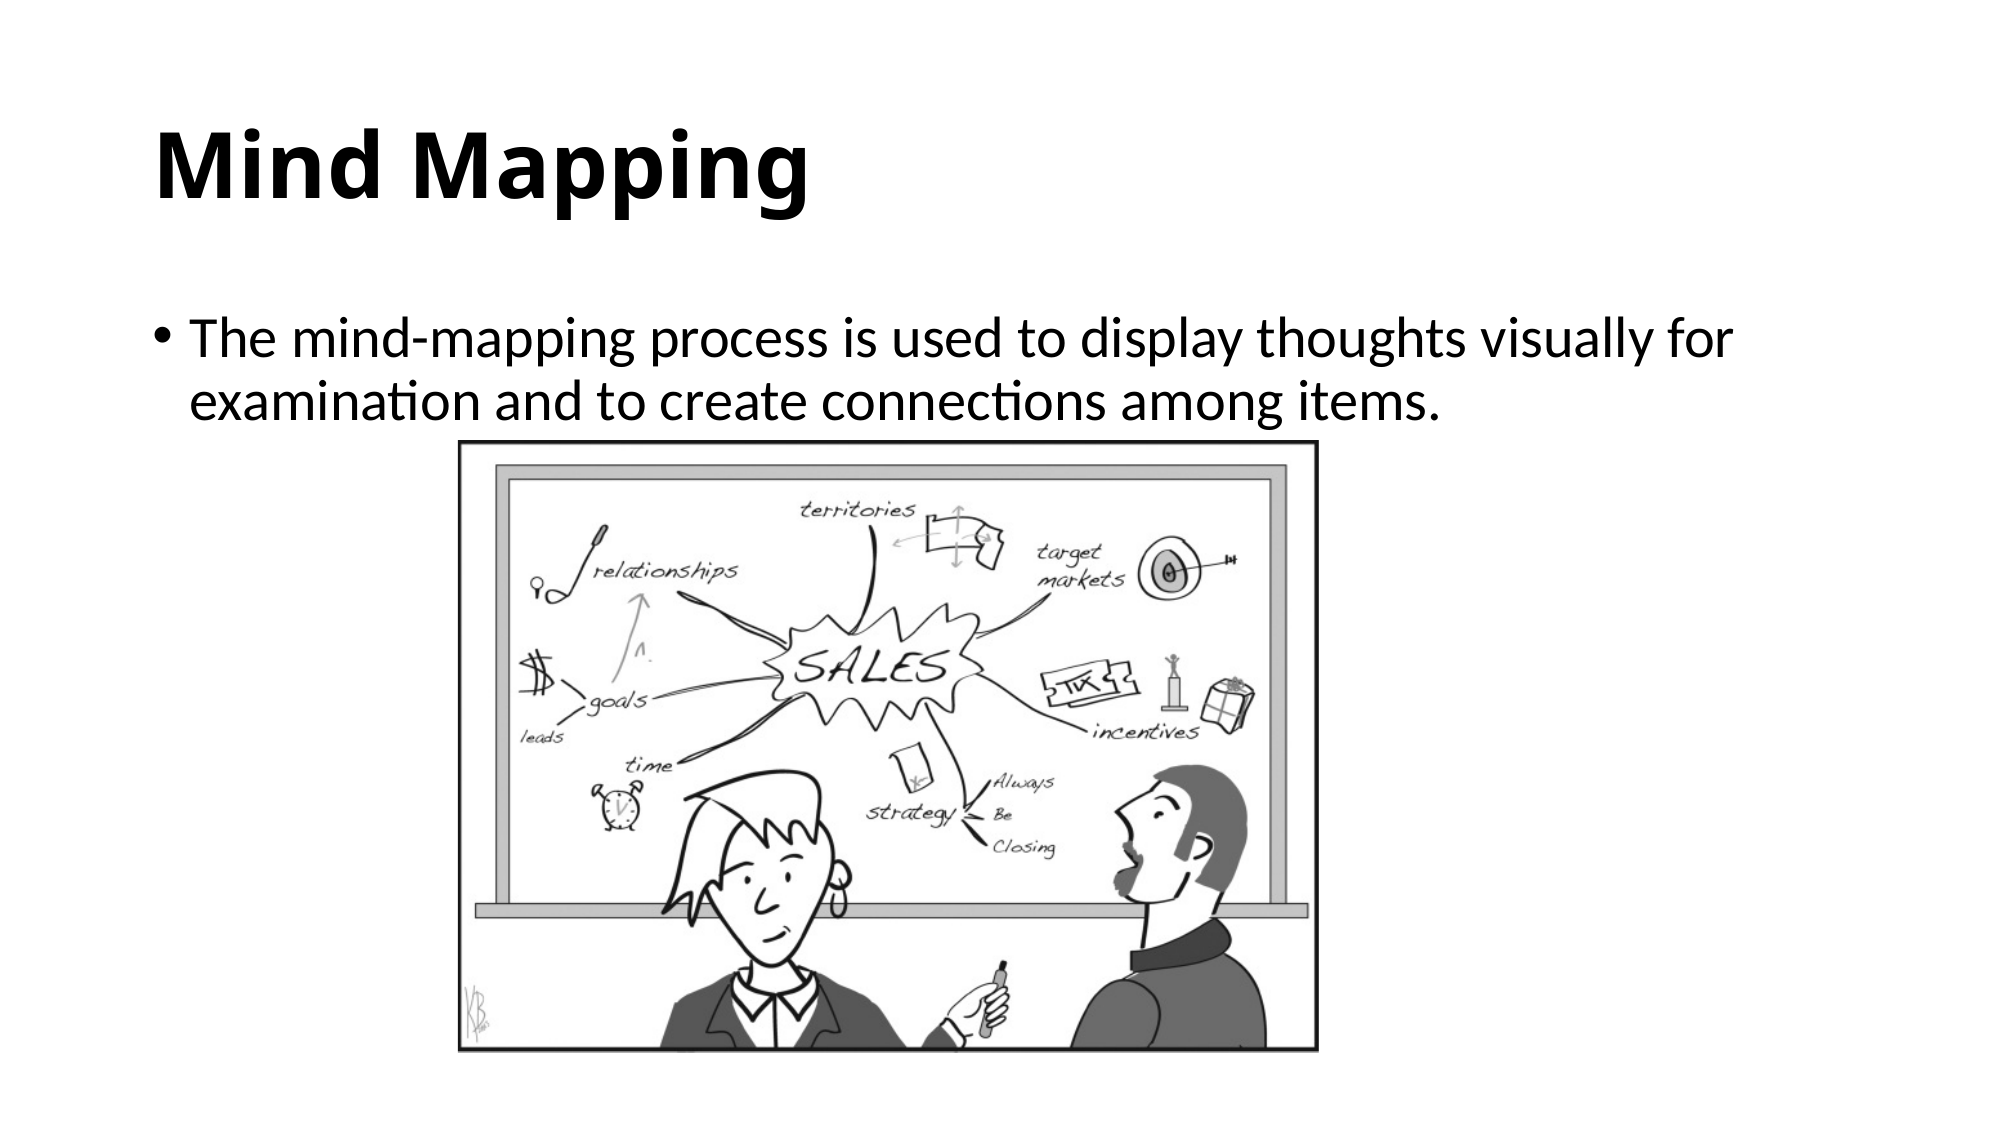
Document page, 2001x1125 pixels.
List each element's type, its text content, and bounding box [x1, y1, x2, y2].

title Mind Mapping [137, 59, 1863, 278]
picture [457, 440, 1319, 1053]
list The mind-mapping process is used to display thoughts visually for examination and to create connections among items. [137, 299, 1863, 1014]
